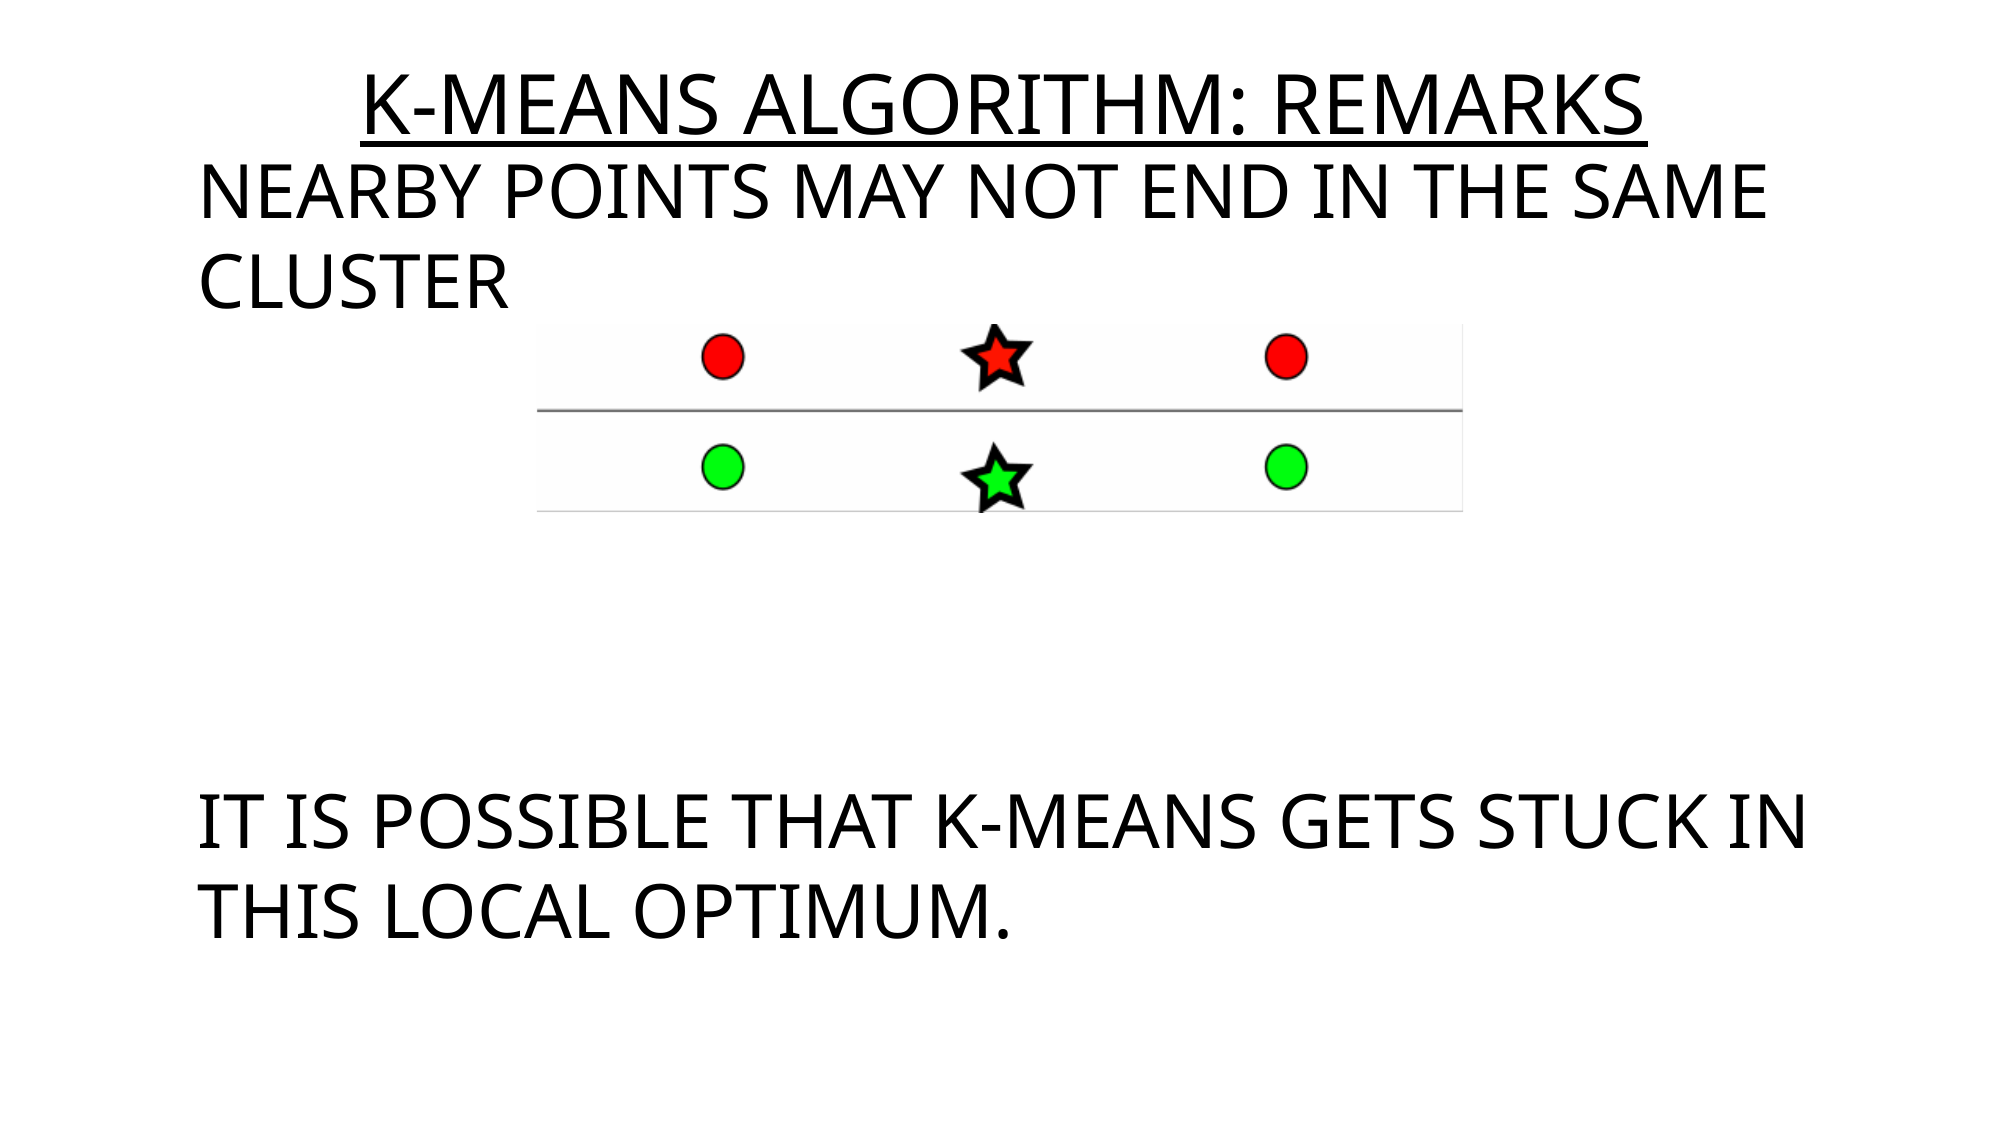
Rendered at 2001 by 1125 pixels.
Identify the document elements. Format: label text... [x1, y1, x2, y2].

list K-Means Algorithm: remarks [261, 43, 1739, 172]
text_box [536, 324, 1464, 513]
list Nearby points may not end in the same cluster It is possible that K-means gets stuck in this local optimum. [107, 197, 1893, 990]
